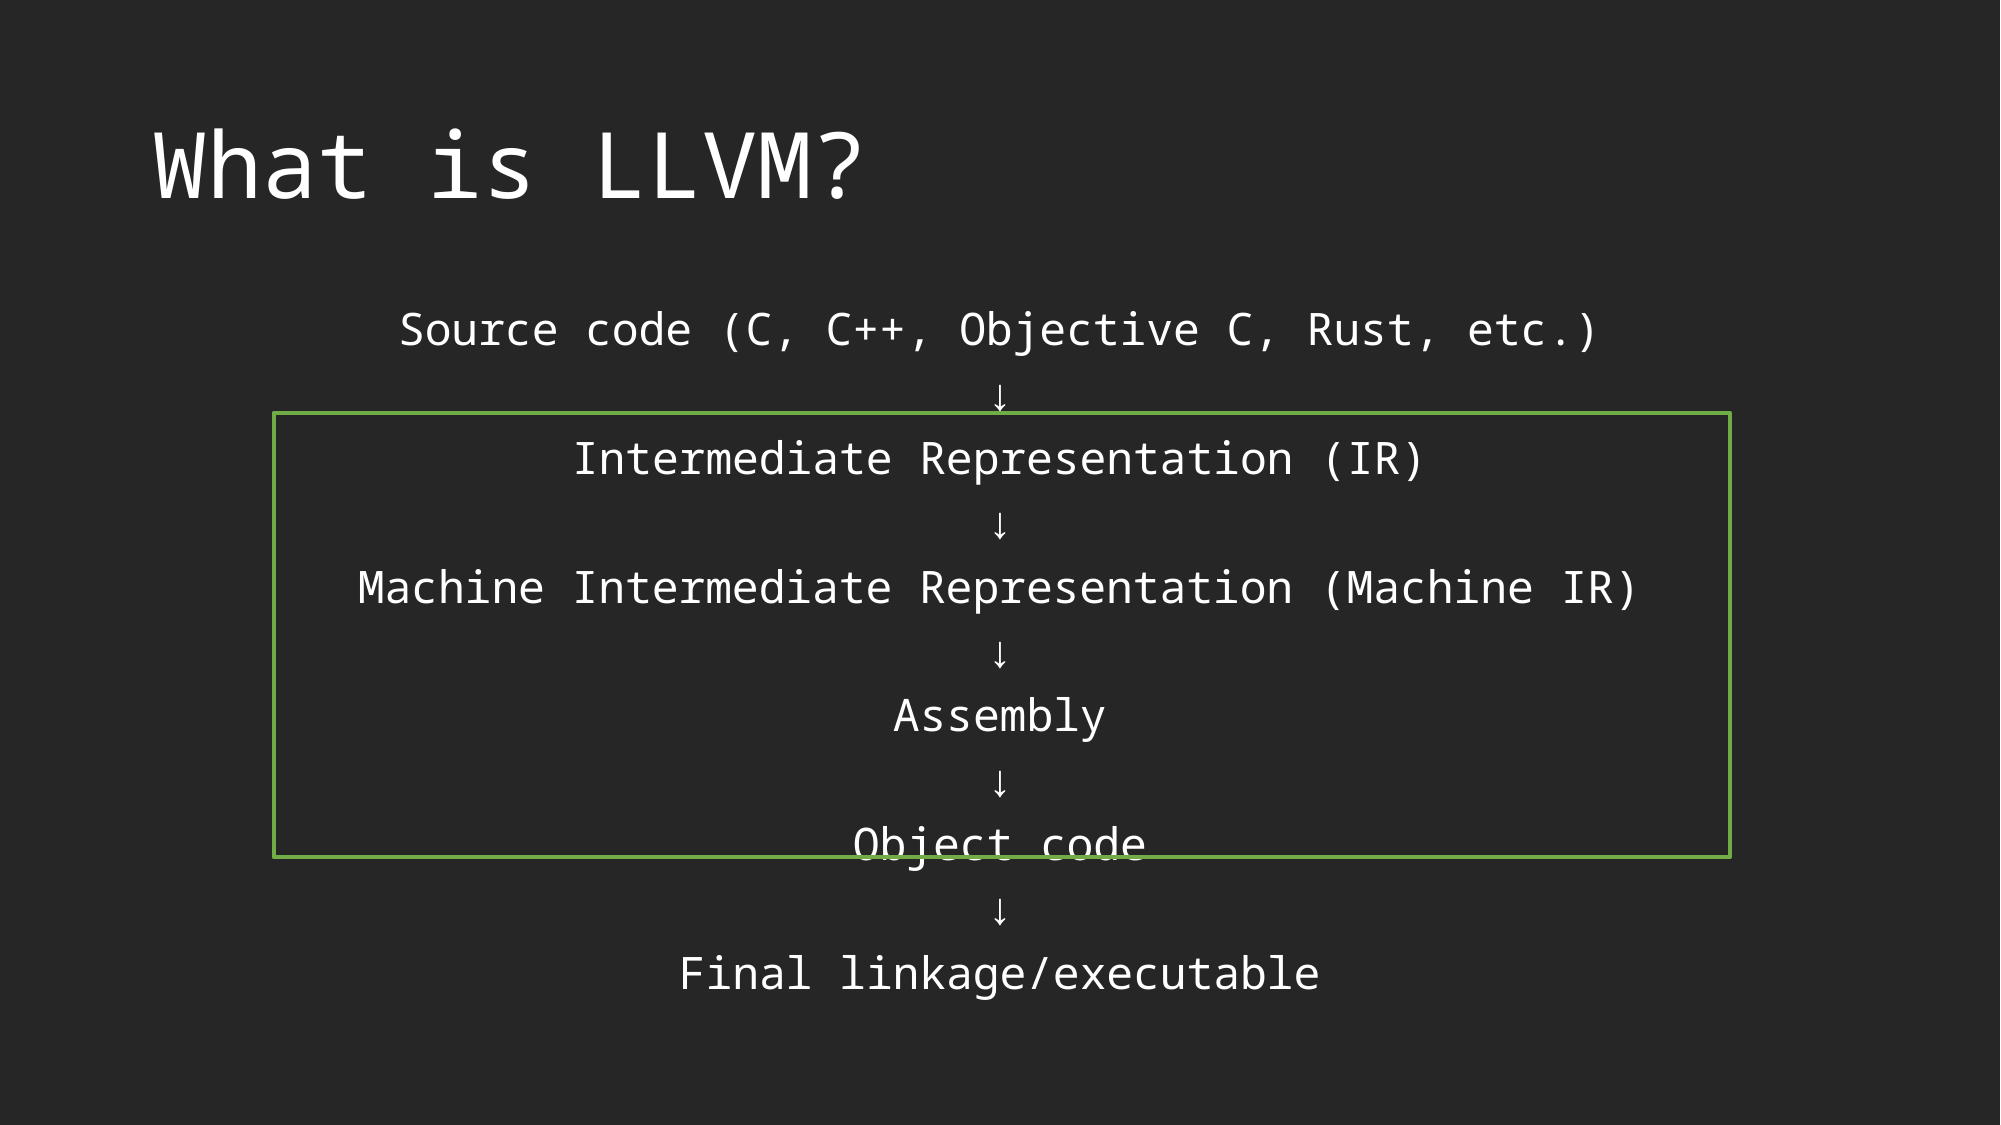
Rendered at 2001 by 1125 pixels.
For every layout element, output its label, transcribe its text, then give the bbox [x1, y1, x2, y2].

title What is LLVM? [137, 59, 1863, 278]
list Source code (C, C++, Objective C, Rust, etc.) ↓ Intermediate Representation (IR) ↓ Machine Intermediate Representation (Machine IR) ↓ Assembly ↓ Object code ↓ Final linkage/executable [137, 299, 1863, 1014]
text_box [272, 411, 1732, 859]
